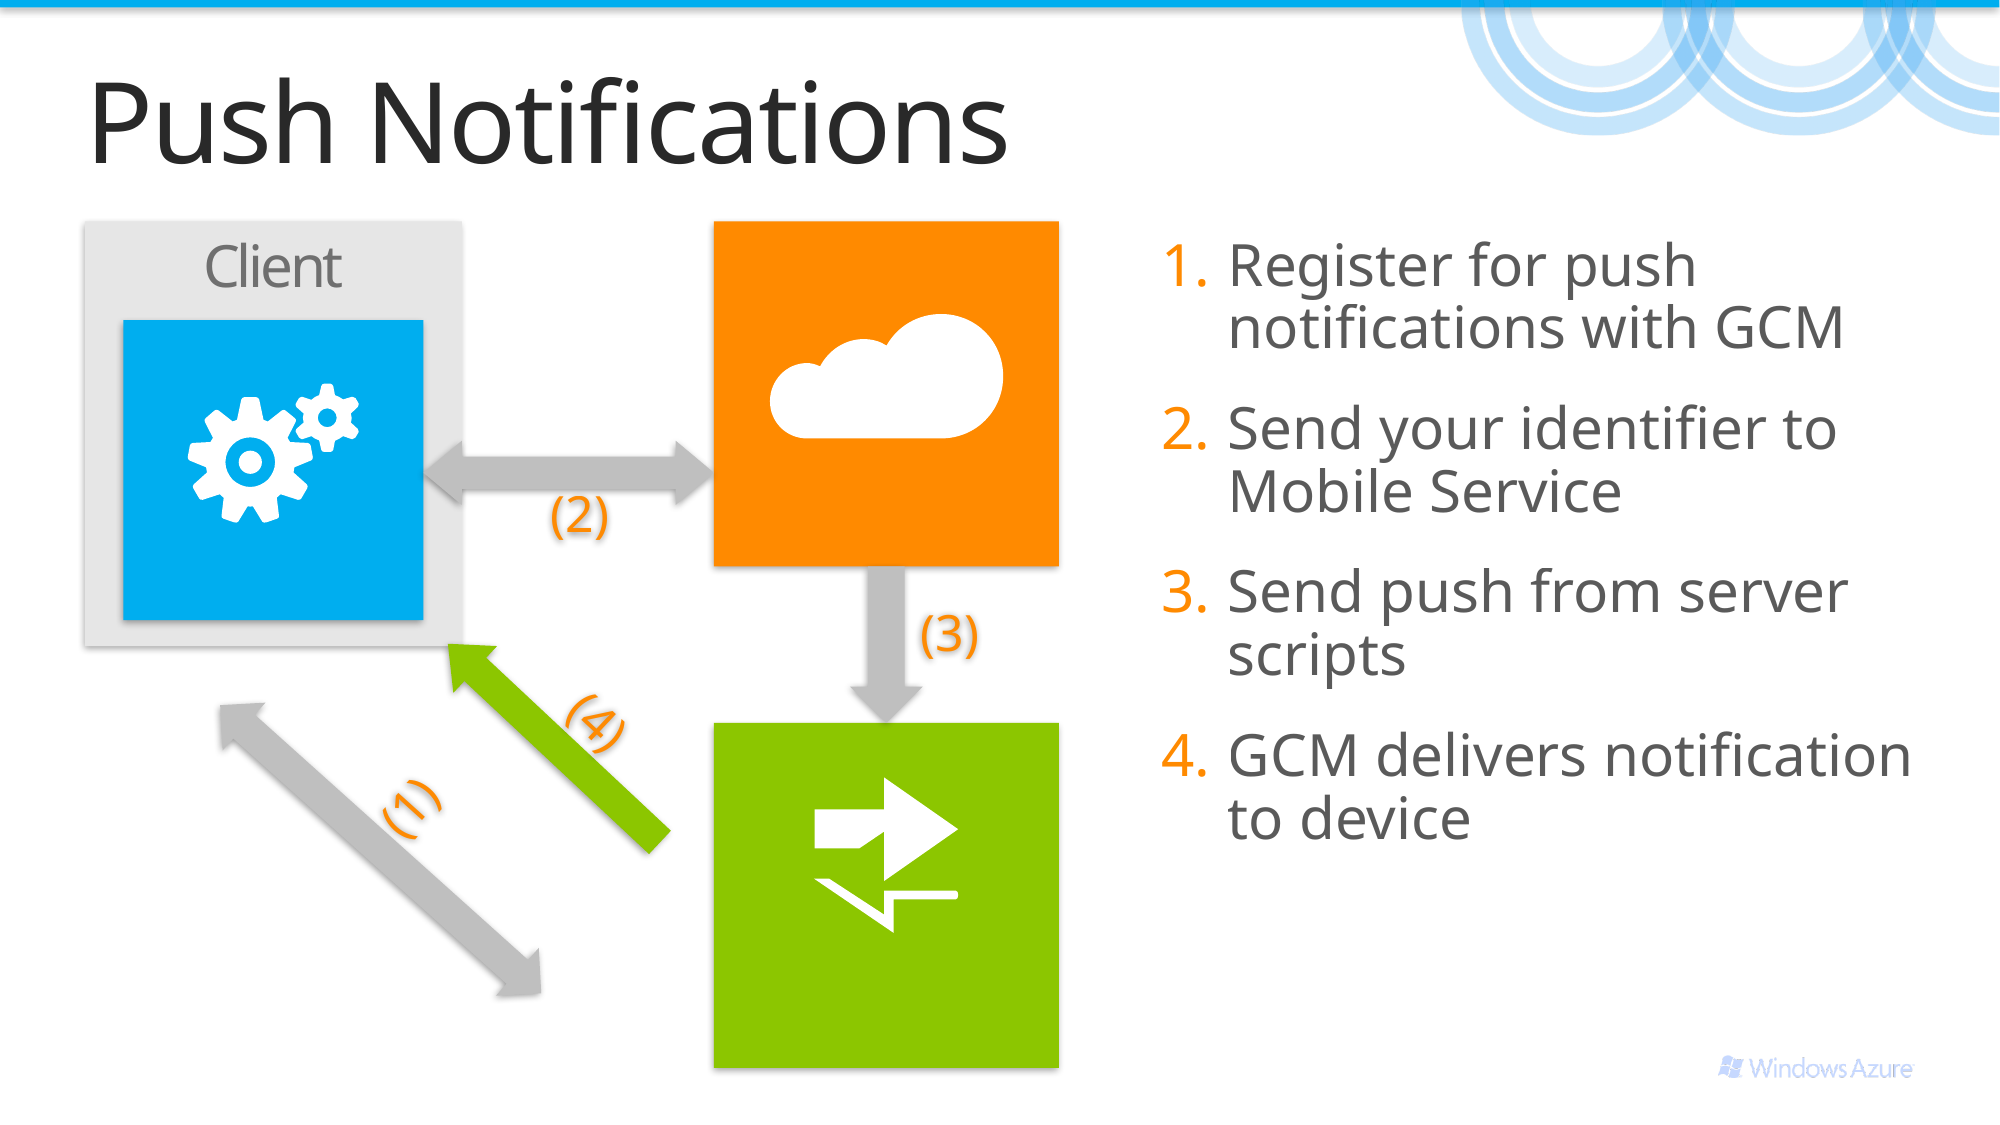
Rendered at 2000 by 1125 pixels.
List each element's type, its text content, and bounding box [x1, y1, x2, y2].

text_box [814, 777, 959, 882]
text_box [769, 313, 1004, 439]
text_box GCM [713, 722, 1060, 1069]
text_box App [123, 319, 424, 621]
picture [1462, 0, 2000, 136]
title Push Notifications [85, 66, 1914, 191]
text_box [849, 566, 1004, 724]
text_box Register for push notifications with GCM Send your identifier to Mobile Service Send push from server scripts GCM delivers notification to device [1161, 235, 1914, 869]
text_box [813, 878, 959, 933]
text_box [187, 383, 360, 524]
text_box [423, 440, 715, 536]
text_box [421, 677, 713, 781]
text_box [337, 609, 467, 1042]
text_box Mobile Services [713, 221, 1060, 567]
text_box Client [84, 221, 463, 647]
